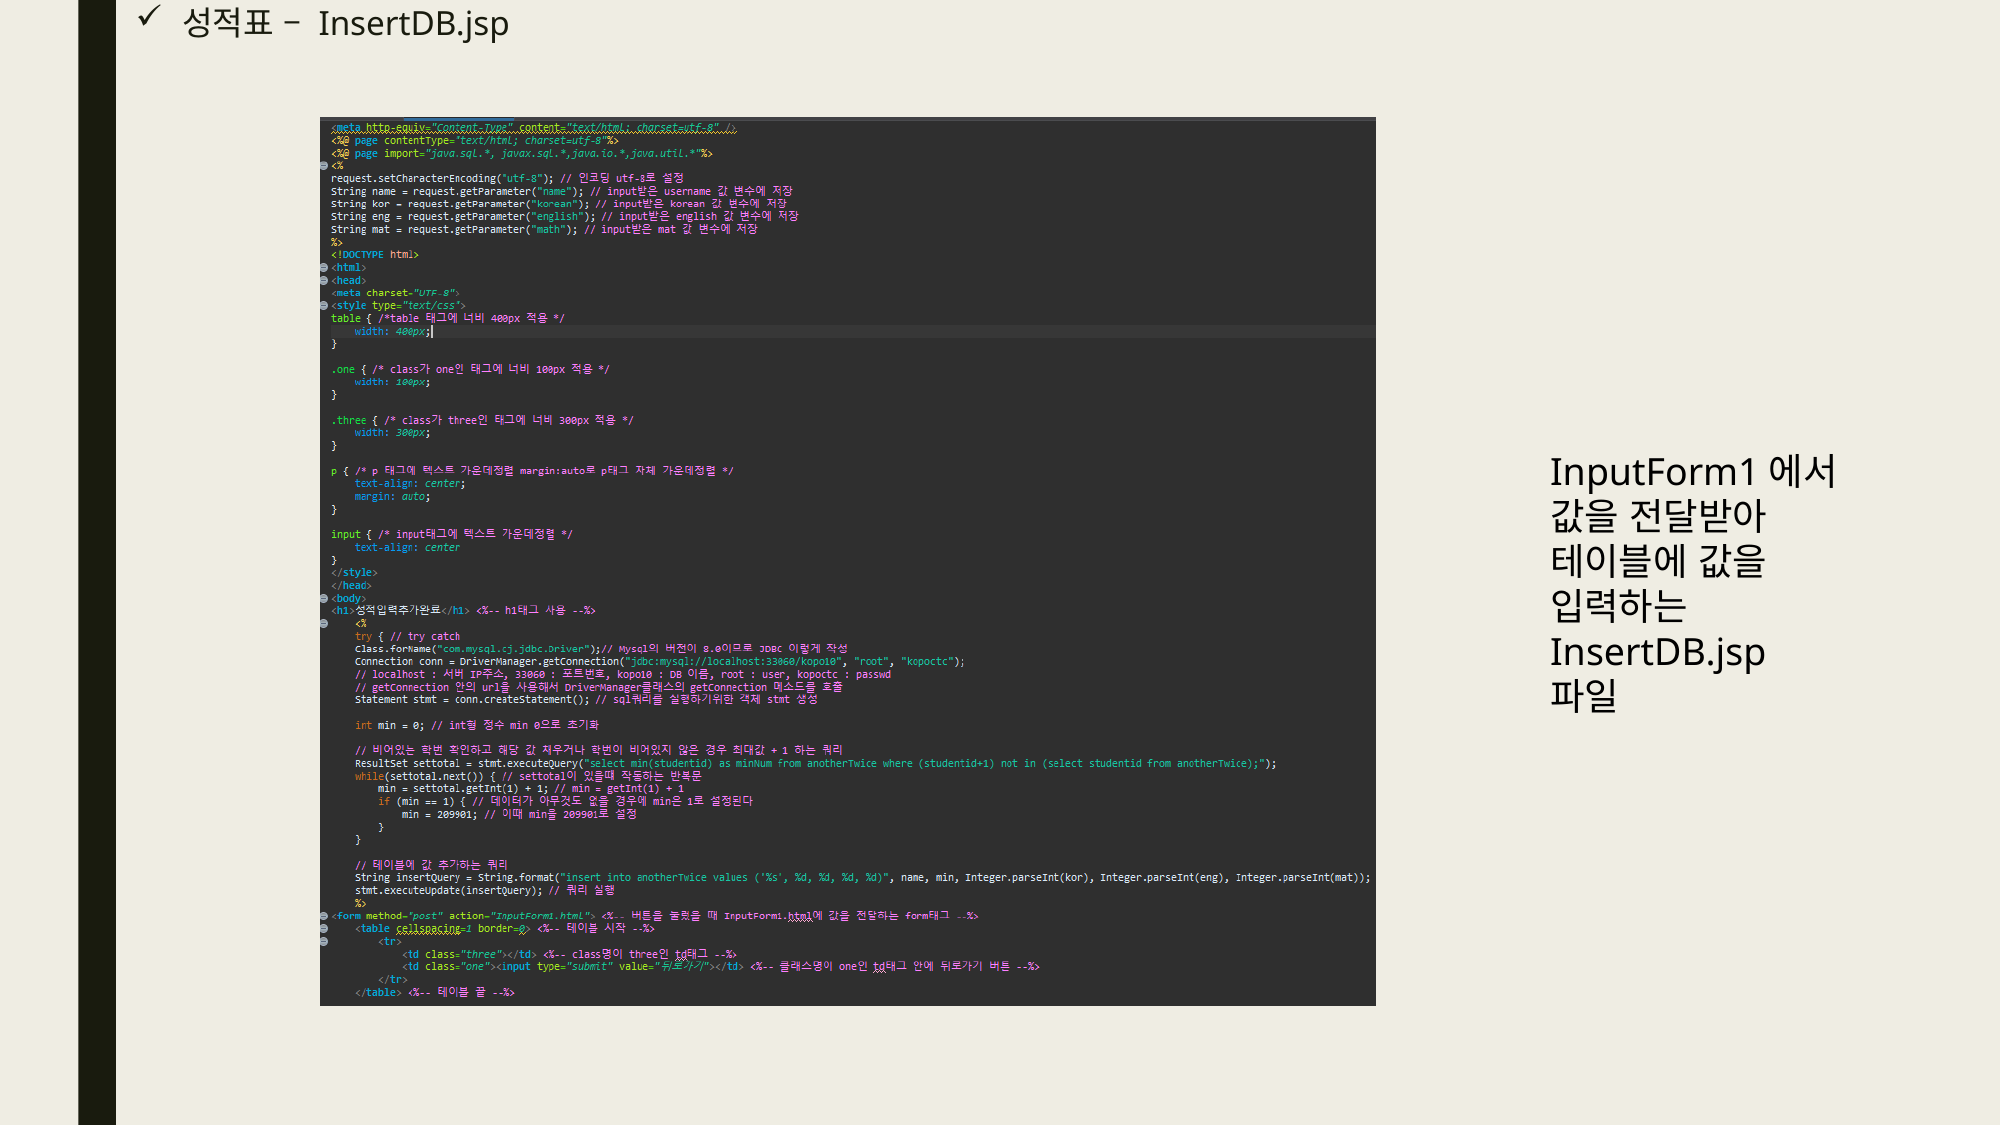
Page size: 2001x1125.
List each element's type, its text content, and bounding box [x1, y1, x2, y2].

picture [320, 117, 1376, 1007]
title 성적표 – InsertDB.jsp [120, 0, 1696, 68]
text_box InputForm1에서 값을 전달받아 테이블에 값을 입력하는 InsertDB.jsp파일 [1535, 440, 1856, 726]
